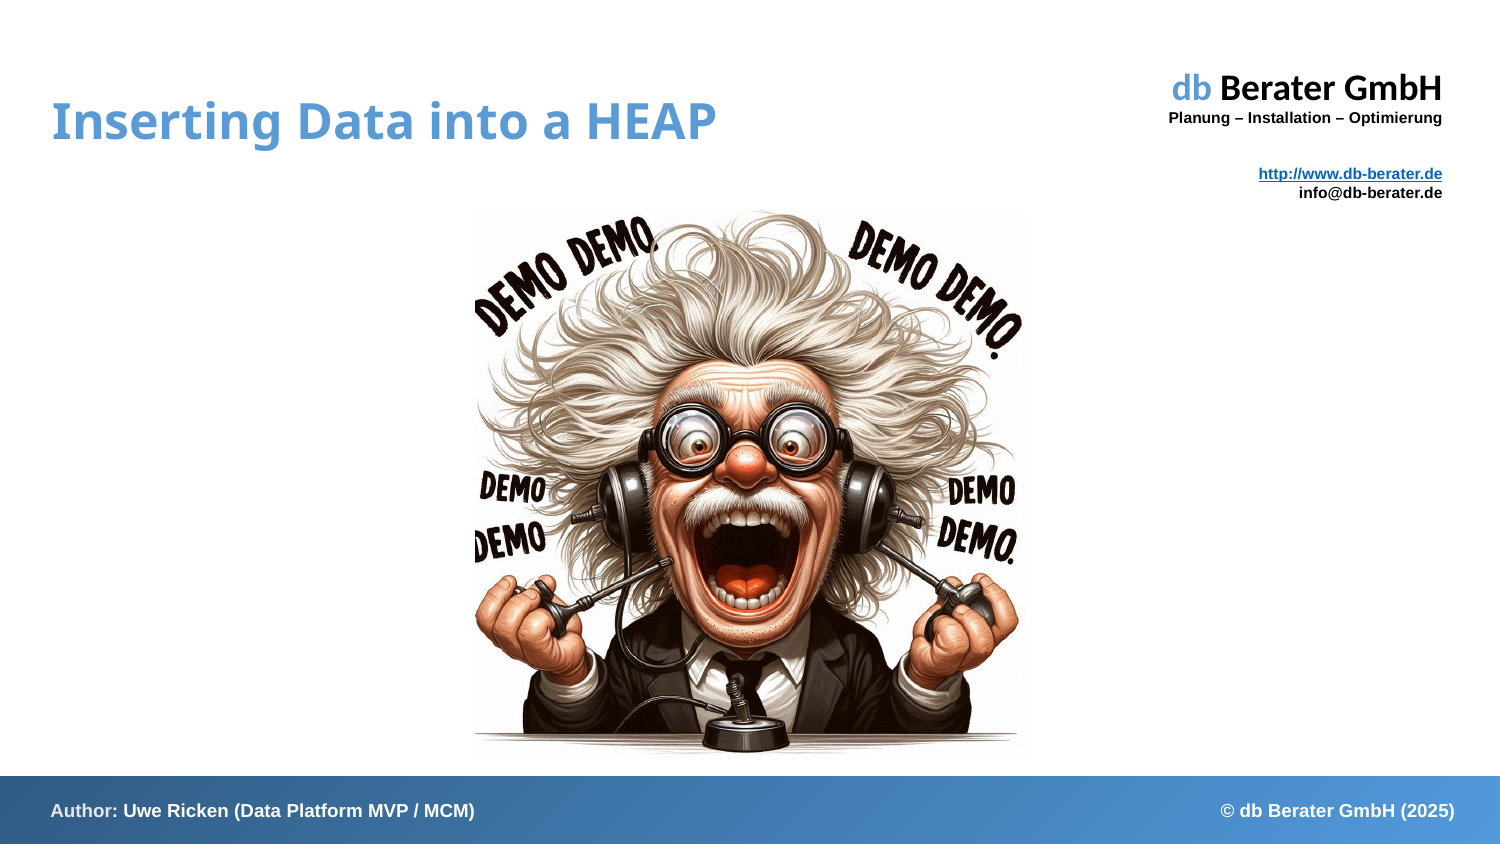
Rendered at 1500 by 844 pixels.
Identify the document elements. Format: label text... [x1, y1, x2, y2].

picture [475, 209, 1025, 759]
title Inserting Data into a HEAP [41, 54, 1105, 192]
